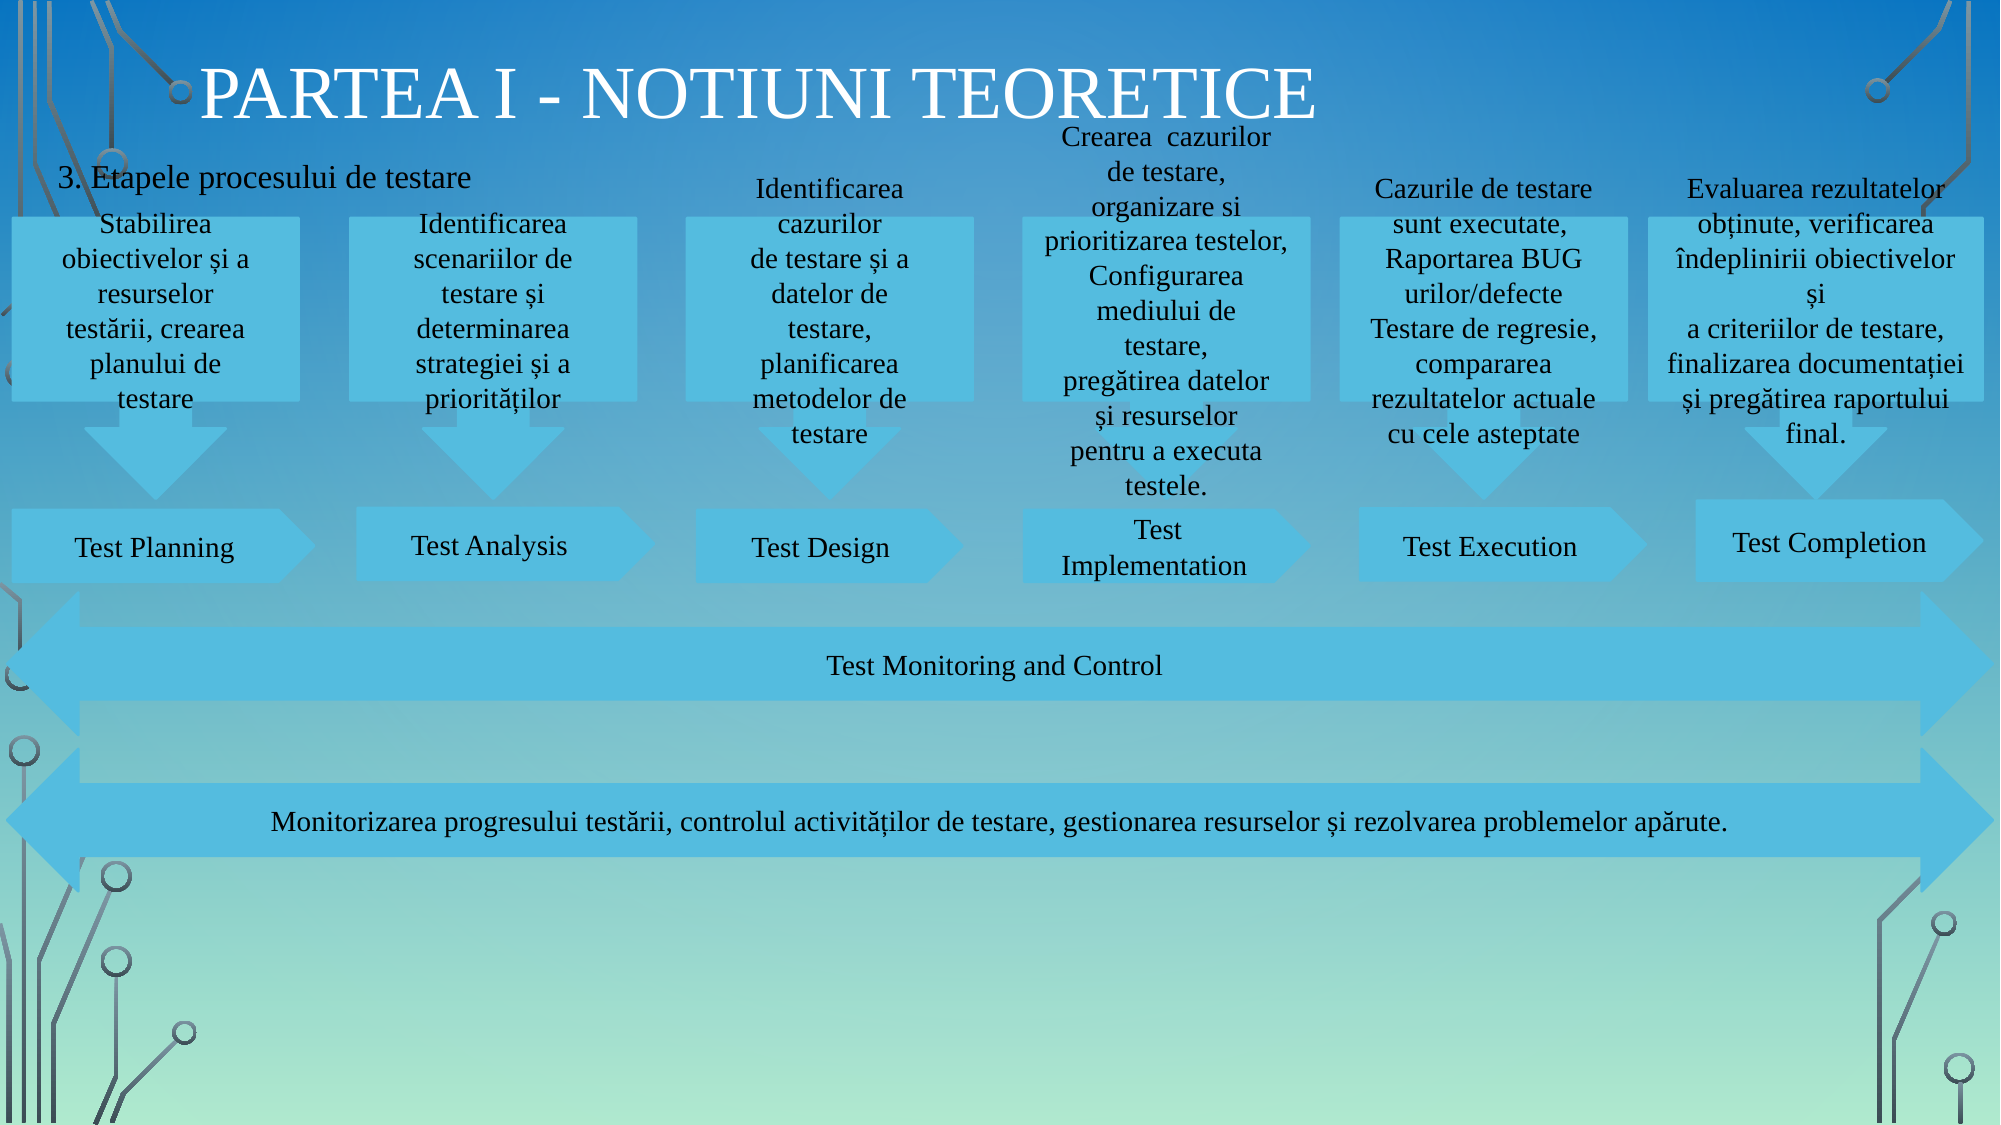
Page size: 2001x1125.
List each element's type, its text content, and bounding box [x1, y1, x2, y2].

text_box Test Design [695, 508, 964, 584]
text_box Stabilirea obiectivelor și a resurselor testării, crearea planului de testare [11, 216, 300, 500]
title Partea I - Notiuni teoretice [184, 18, 1810, 147]
text_box Identificarea cazurilor de testare și a datelor de testare, planificarea metodelor de testare [685, 216, 974, 500]
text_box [6, 592, 1994, 736]
text_box Test Execution [1358, 507, 1647, 582]
text_box Crearea cazurilor de testare, organizare si prioritizarea testelor, Configurarea mediului de testare, pregătirea datelor și resurselor pentru a executa testele. [1022, 216, 1311, 500]
text_box Test Planning [11, 508, 316, 584]
text_box Cazurile de testare sunt executate, Raportarea BUG urilor/defecte Testare de regresie, compararea rezultatelor actuale cu cele asteptate [1339, 216, 1629, 500]
text_box Test Analysis [356, 506, 655, 582]
text_box Identificarea scenariilor de testare și determinarea strategiei și a priorităților [349, 216, 638, 500]
text_box Test Implementation [1022, 508, 1311, 584]
text_box Evaluarea rezultatelor obținute, verificarea îndeplinirii obiectivelor și a criteriilor de testare, finalizarea documentației și pregătirea raportului final. [1648, 216, 1984, 499]
text_box Test Completion [1695, 499, 1984, 582]
text_box 3. Etapele procesului de testare [42, 147, 1904, 272]
text_box Monitorizarea progresului testării, controlul activităților de testare, gestionarea resurselor și rezolvarea problemelor apărute. [6, 747, 1994, 893]
